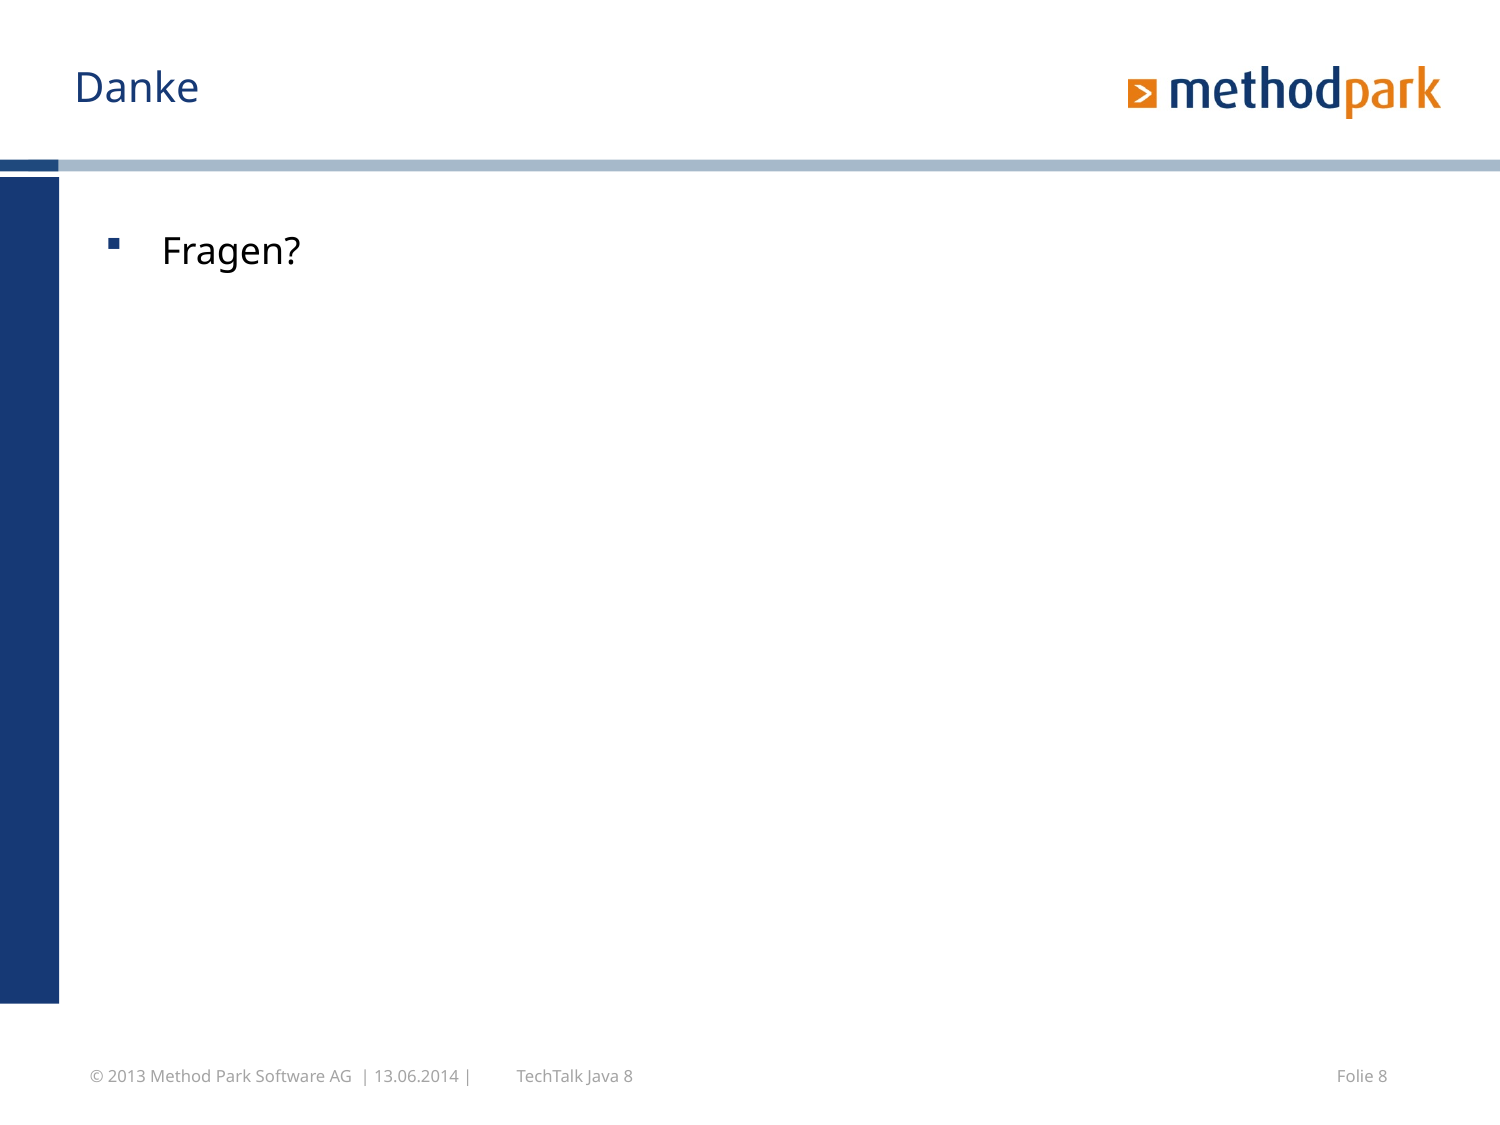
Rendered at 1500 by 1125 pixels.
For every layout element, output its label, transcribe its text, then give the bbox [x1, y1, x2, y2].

list Fragen? [90, 219, 1441, 962]
footer TechTalk Java 8 [538, 1058, 1303, 1106]
picture [1128, 66, 1441, 119]
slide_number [75, 1058, 538, 1106]
title Danke [59, 1, 1093, 172]
